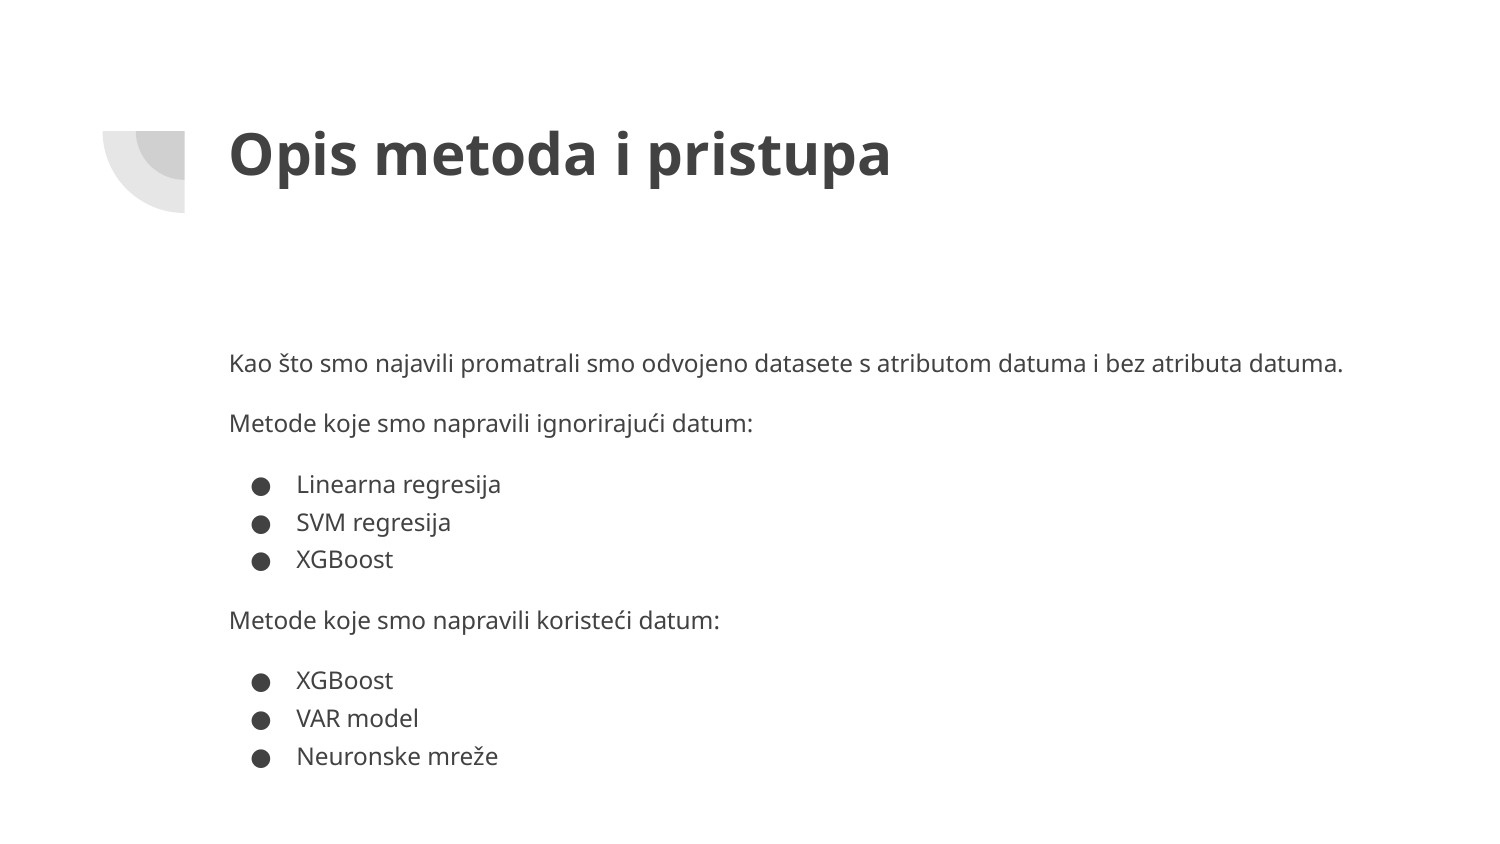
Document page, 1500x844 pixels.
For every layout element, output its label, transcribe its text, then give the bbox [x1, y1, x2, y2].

list Kao što smo najavili promatrali smo odvojeno datasete s atributom datuma i bez atributa datuma. Metode koje smo napravili ignorirajući datum: Linearna regresija SVM regresija XGBoost Metode koje smo napravili koristeći datum: XGBoost VAR model Neuronske mreže [213, 326, 1368, 810]
title Opis metoda i pristupa [213, 98, 1368, 263]
